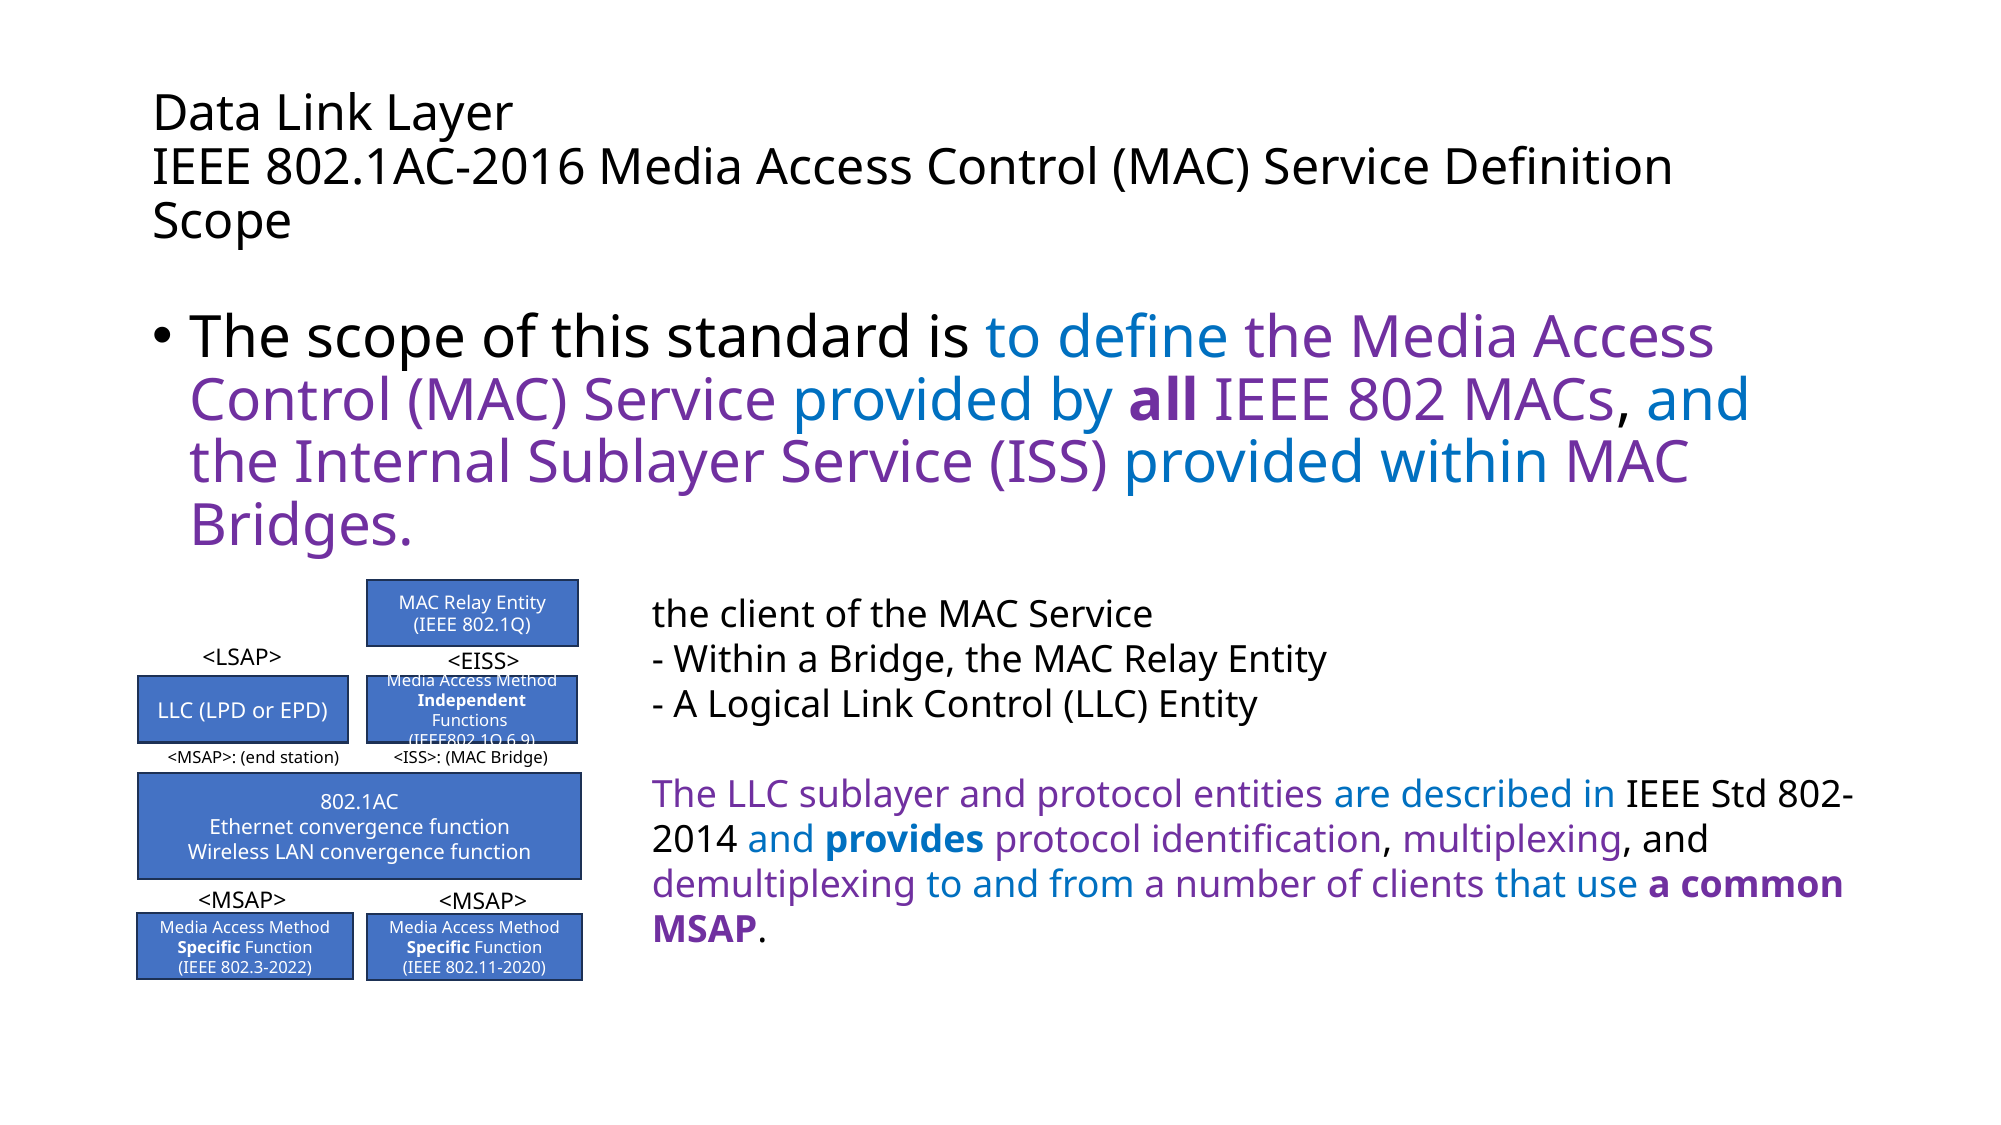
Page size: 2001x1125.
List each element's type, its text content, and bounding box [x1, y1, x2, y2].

text_box LLC (LPD or EPD) [137, 675, 349, 744]
text_box <MSAP>: (end station) [152, 739, 355, 795]
text_box the client of the MAC Service - Within a Bridge, the MAC Relay Entity - A Logical Link Control (LLC) Entity The LLC sublayer and protocol entities are described in IEEE Std 802-2014 and provides protocol identification, multiplexing, and demultiplexing to and from a number of clients that use a common MSAP. [637, 582, 1940, 958]
text_box <EISS> [432, 639, 535, 682]
text_box <MSAP> [183, 878, 302, 921]
title Data Link Layer IEEE 802.1AC-2016 Media Access Control (MAC) Service Definition Scope [137, 59, 1863, 278]
text_box Media Access Method Specific Function (IEEE 802.11-2020) [366, 913, 583, 981]
text_box Media Access Method Independent Functions (IEEE802.1Q 6.9) [366, 675, 578, 744]
text_box 802.1AC Ethernet convergence function Wireless LAN convergence function [137, 772, 582, 880]
text_box <ISS>: (MAC Bridge) [378, 739, 563, 774]
text_box Media Access Method Specific Function (IEEE 802.3-2022) [136, 912, 354, 980]
list The scope of this standard is to define the Media Access Control (MAC) Service provided by all IEEE 802 MACs, and the Internal Sublayer Service (ISS) provided within MAC Bridges. [137, 299, 1863, 1014]
text_box <MSAP> [423, 879, 543, 922]
text_box <LSAP> [187, 634, 298, 678]
text_box MAC Relay Entity (IEEE 802.1Q) [366, 579, 579, 647]
